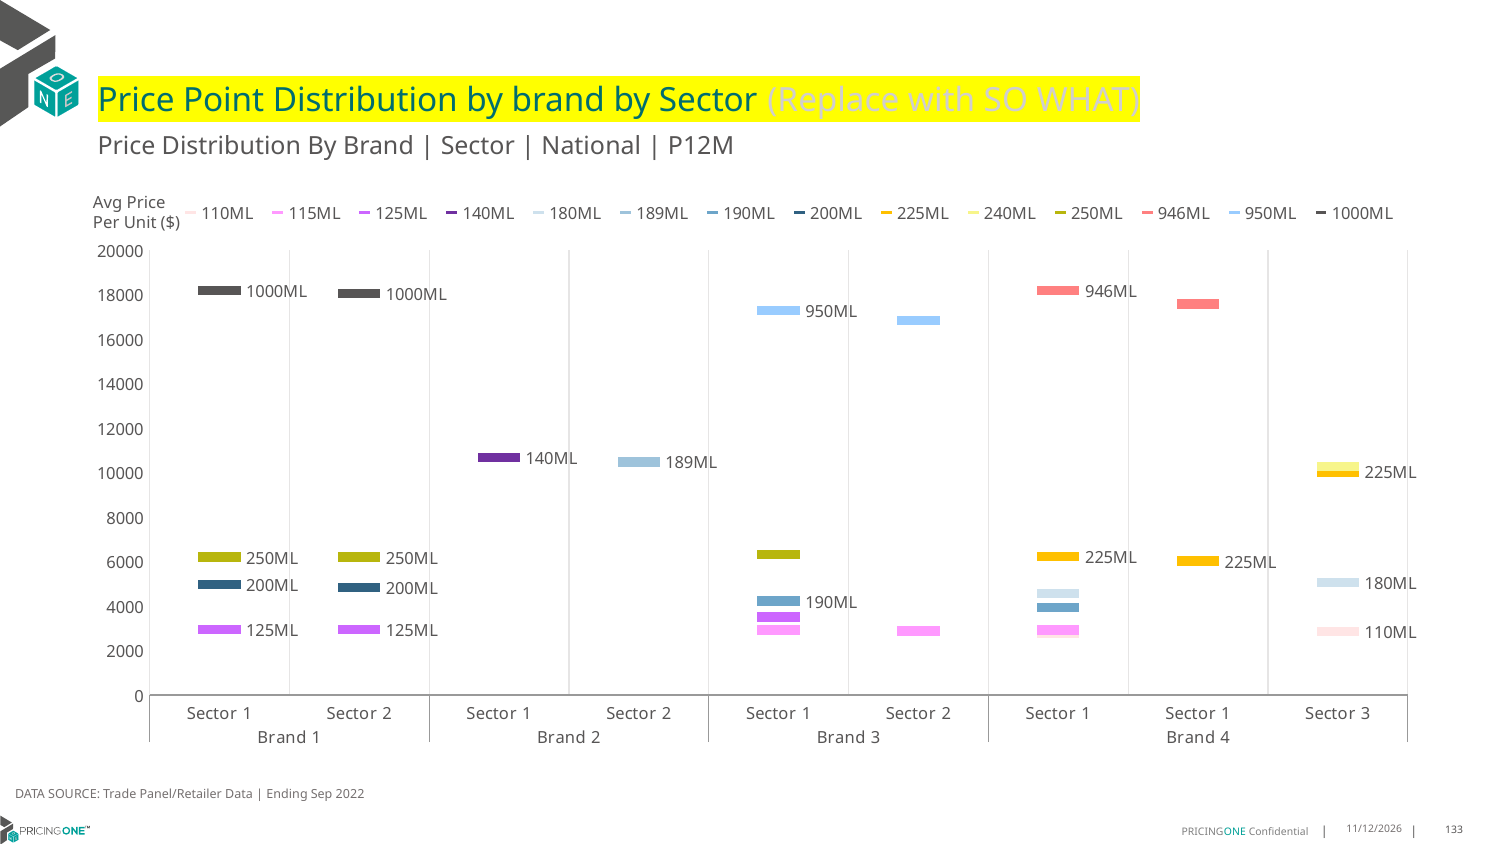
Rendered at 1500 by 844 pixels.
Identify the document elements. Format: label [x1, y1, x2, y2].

slide_number [1325, 815, 1479, 844]
list [82, 127, 1418, 186]
title [82, 0, 1418, 127]
list [0, 776, 750, 814]
chart [88, 185, 1418, 776]
